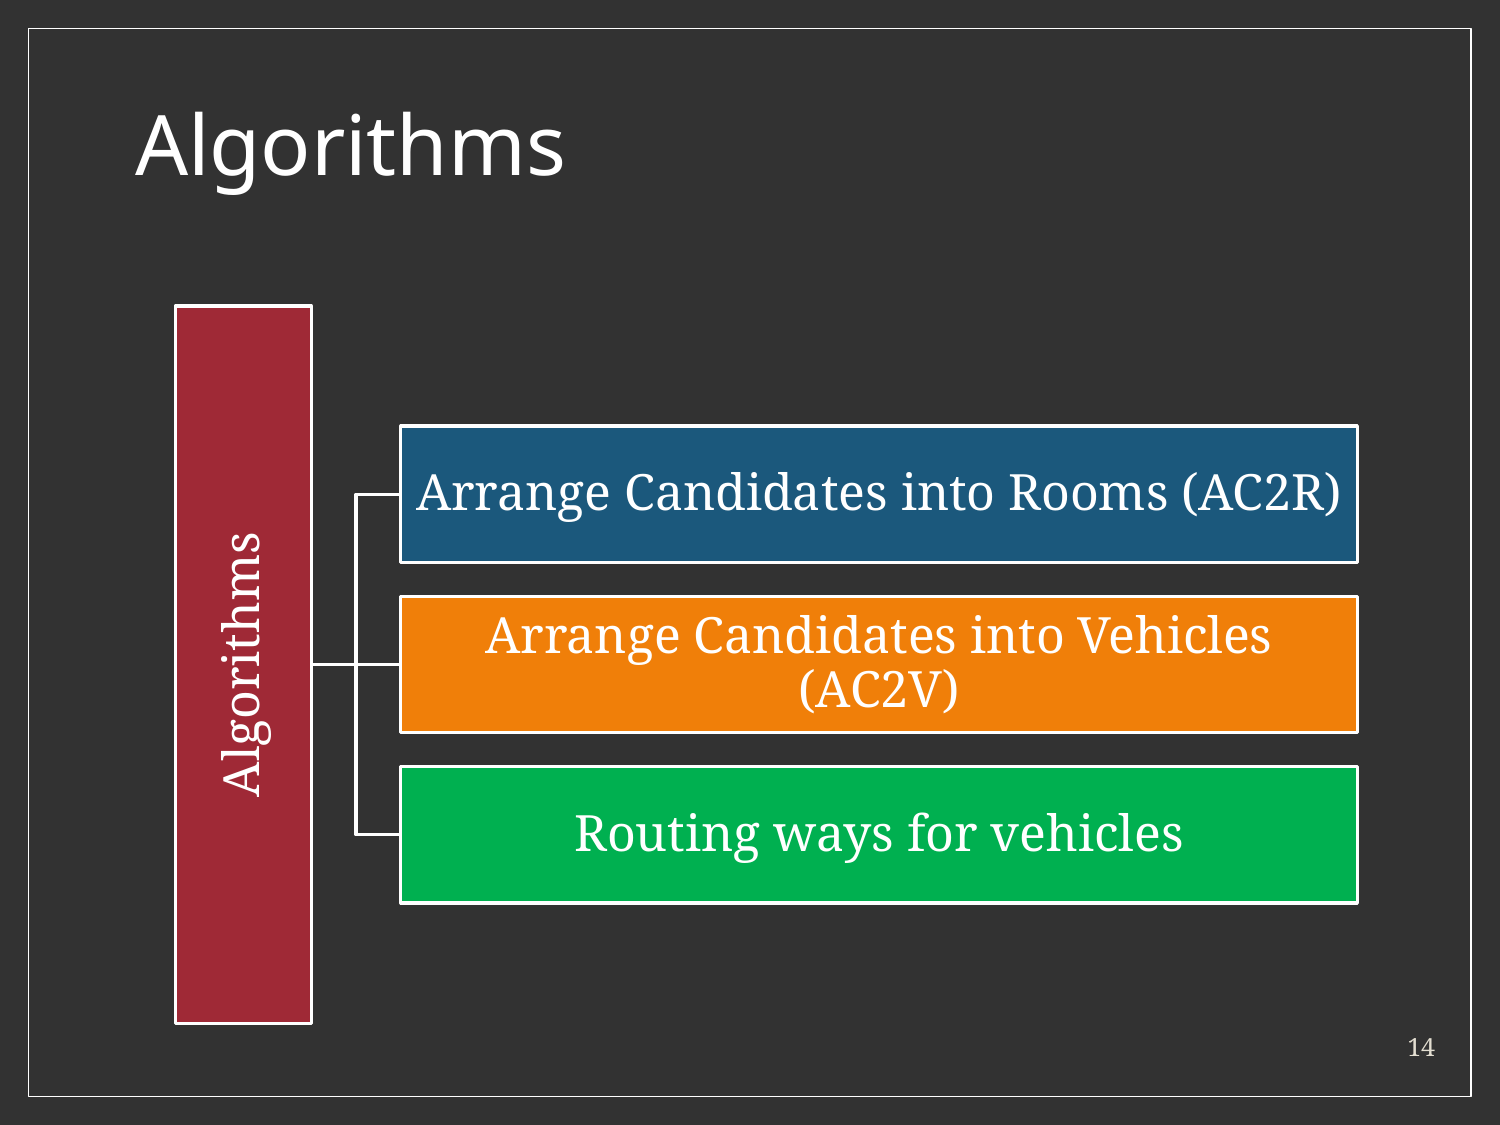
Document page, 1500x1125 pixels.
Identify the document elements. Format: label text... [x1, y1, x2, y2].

text_box Arrange Candidates into Vehicles (AC2V) [399, 595, 1359, 734]
text_box Arrange Candidates into Rooms (AC2R) [399, 424, 1359, 564]
title Algorithms [120, 36, 1380, 262]
slide_number 14 [1270, 1027, 1451, 1073]
text_box Routing ways for vehicles [399, 765, 1359, 905]
text_box [313, 666, 399, 836]
text_box Algorithms [174, 304, 313, 1025]
text_box [313, 493, 399, 666]
